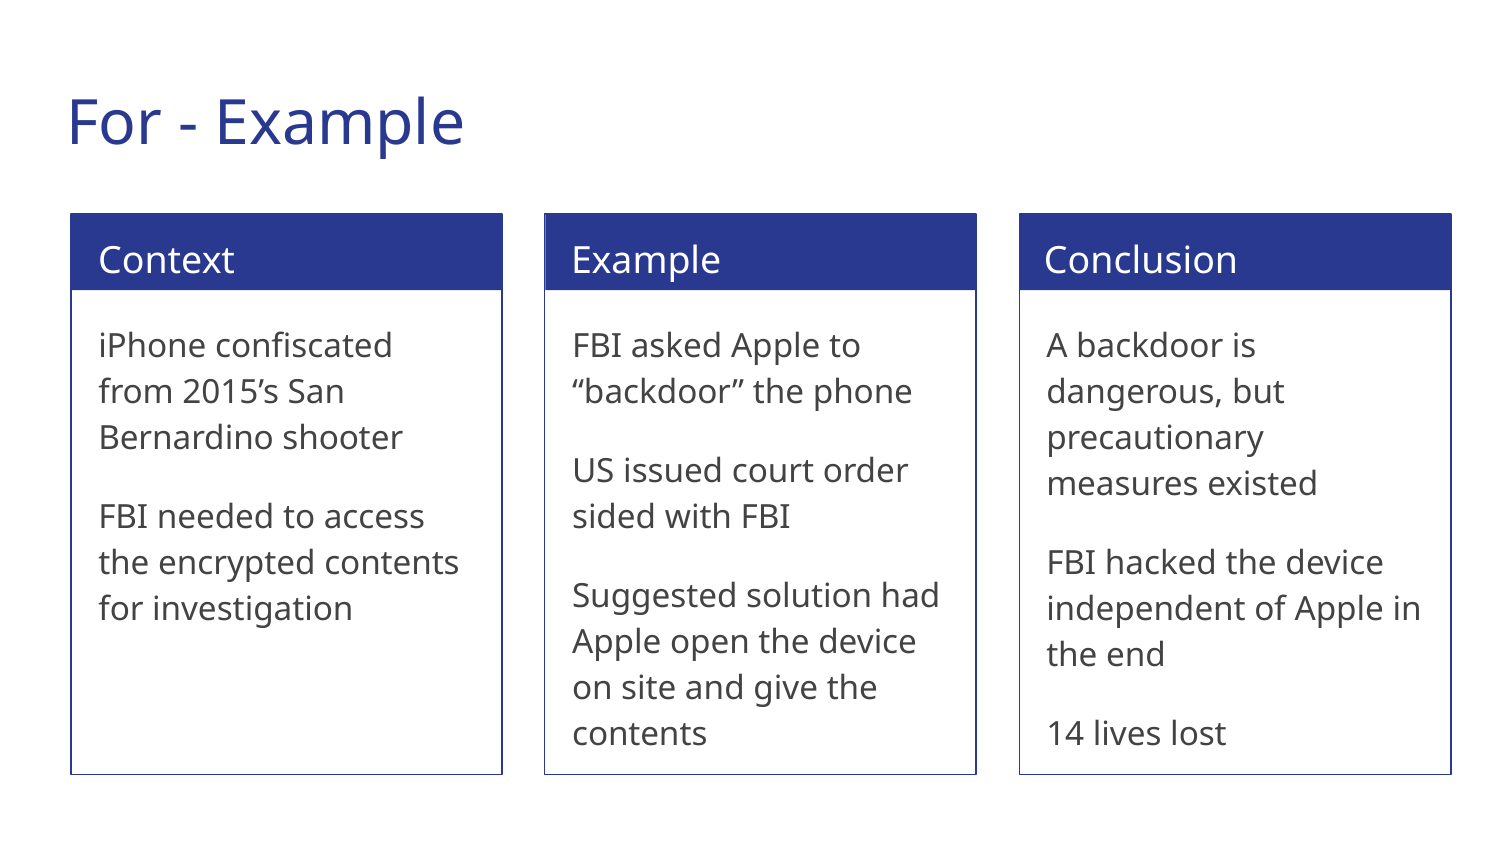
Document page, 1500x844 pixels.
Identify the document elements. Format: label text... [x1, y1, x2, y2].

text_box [1018, 213, 1452, 775]
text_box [544, 213, 977, 775]
title For - Example [51, 67, 1449, 167]
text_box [70, 213, 503, 775]
